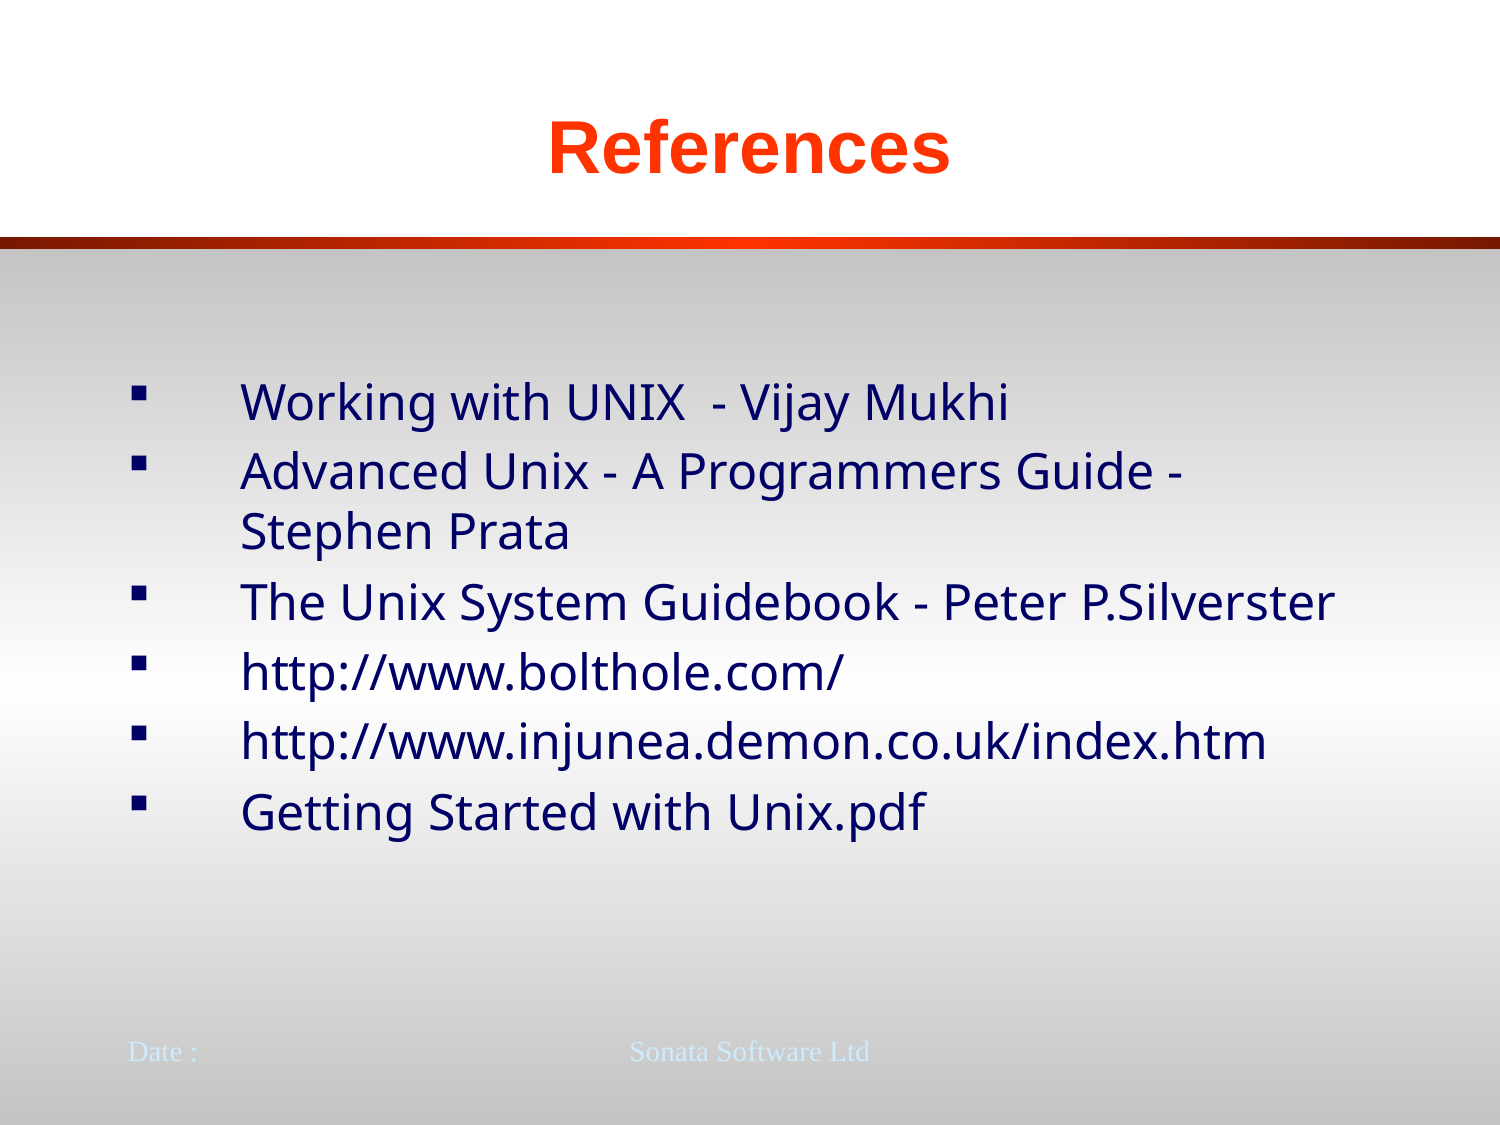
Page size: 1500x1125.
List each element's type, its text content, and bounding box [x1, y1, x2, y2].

footer Sonata Software Ltd [512, 1025, 988, 1100]
slide_number Date : [112, 1025, 425, 1100]
title References [112, 50, 1388, 238]
list Working with UNIX - Vijay Mukhi Advanced Unix - A Programmers Guide - Stephen Prata The Unix System Guidebook - Peter P.Silverster http://www.bolthole.com/ http://www.injunea.demon.co.uk/index.htm Getting Started with Unix.pdf [112, 362, 1388, 1000]
